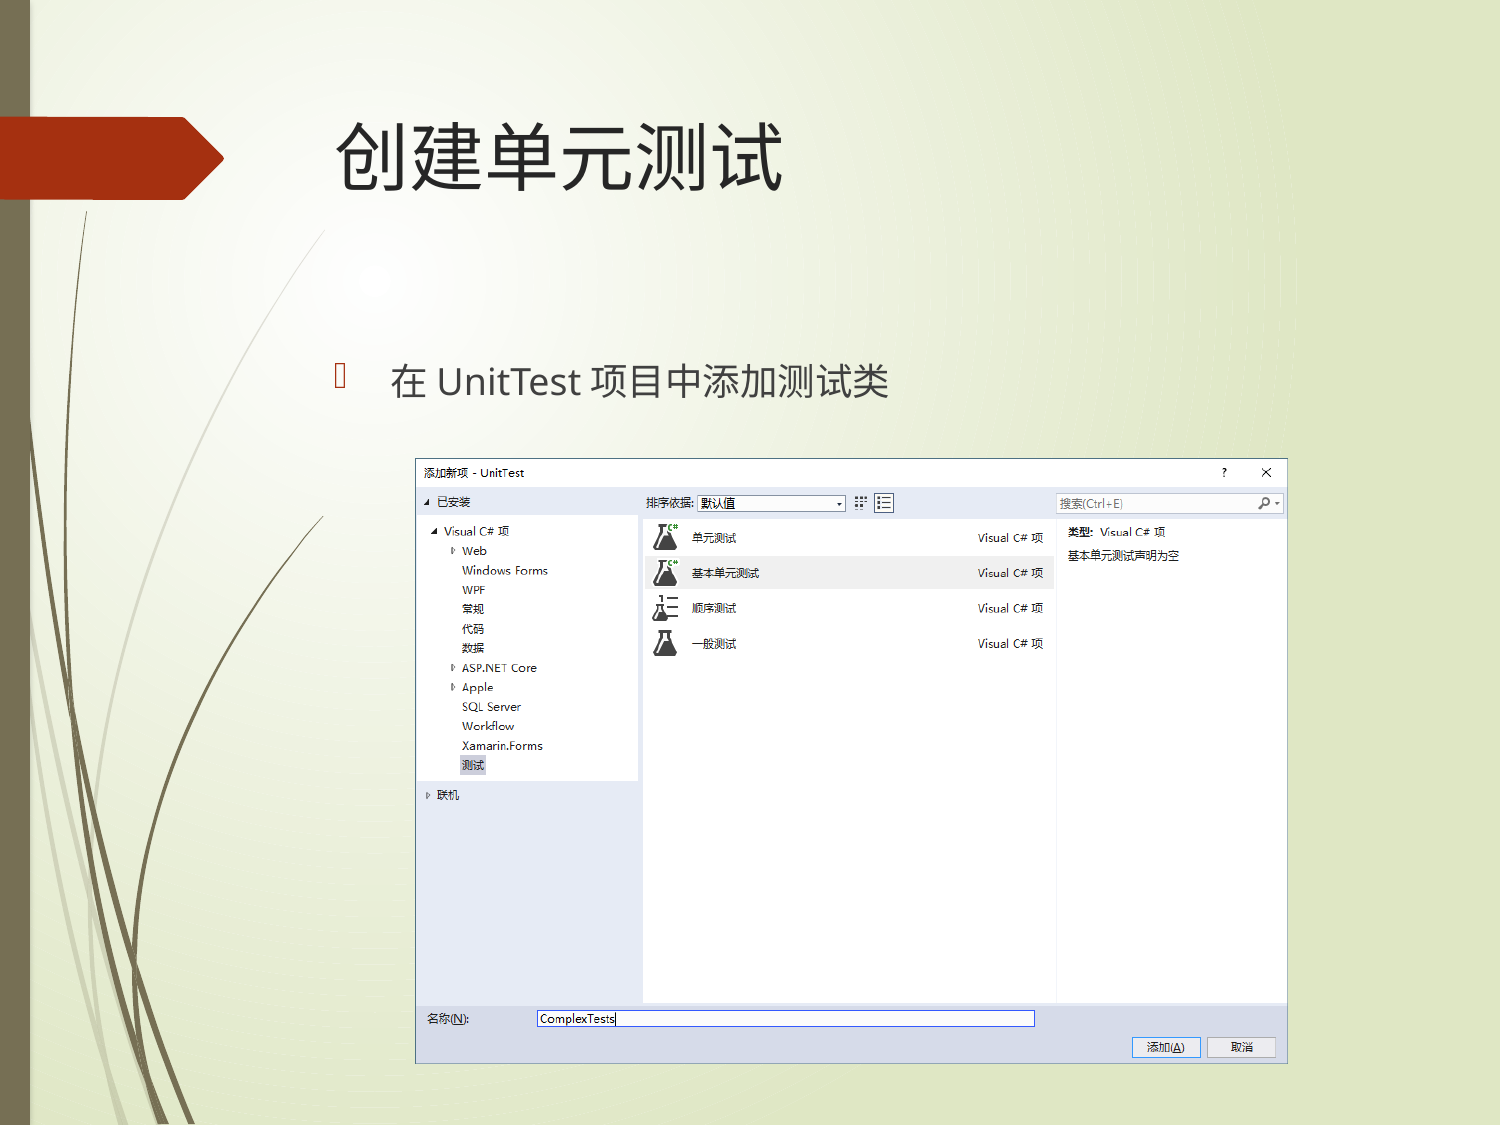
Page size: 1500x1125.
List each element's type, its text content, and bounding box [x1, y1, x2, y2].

list 在UnitTest项目中添加测试类 [318, 350, 1400, 970]
picture [415, 458, 1289, 1065]
title 创建单元测试 [319, 102, 1400, 313]
